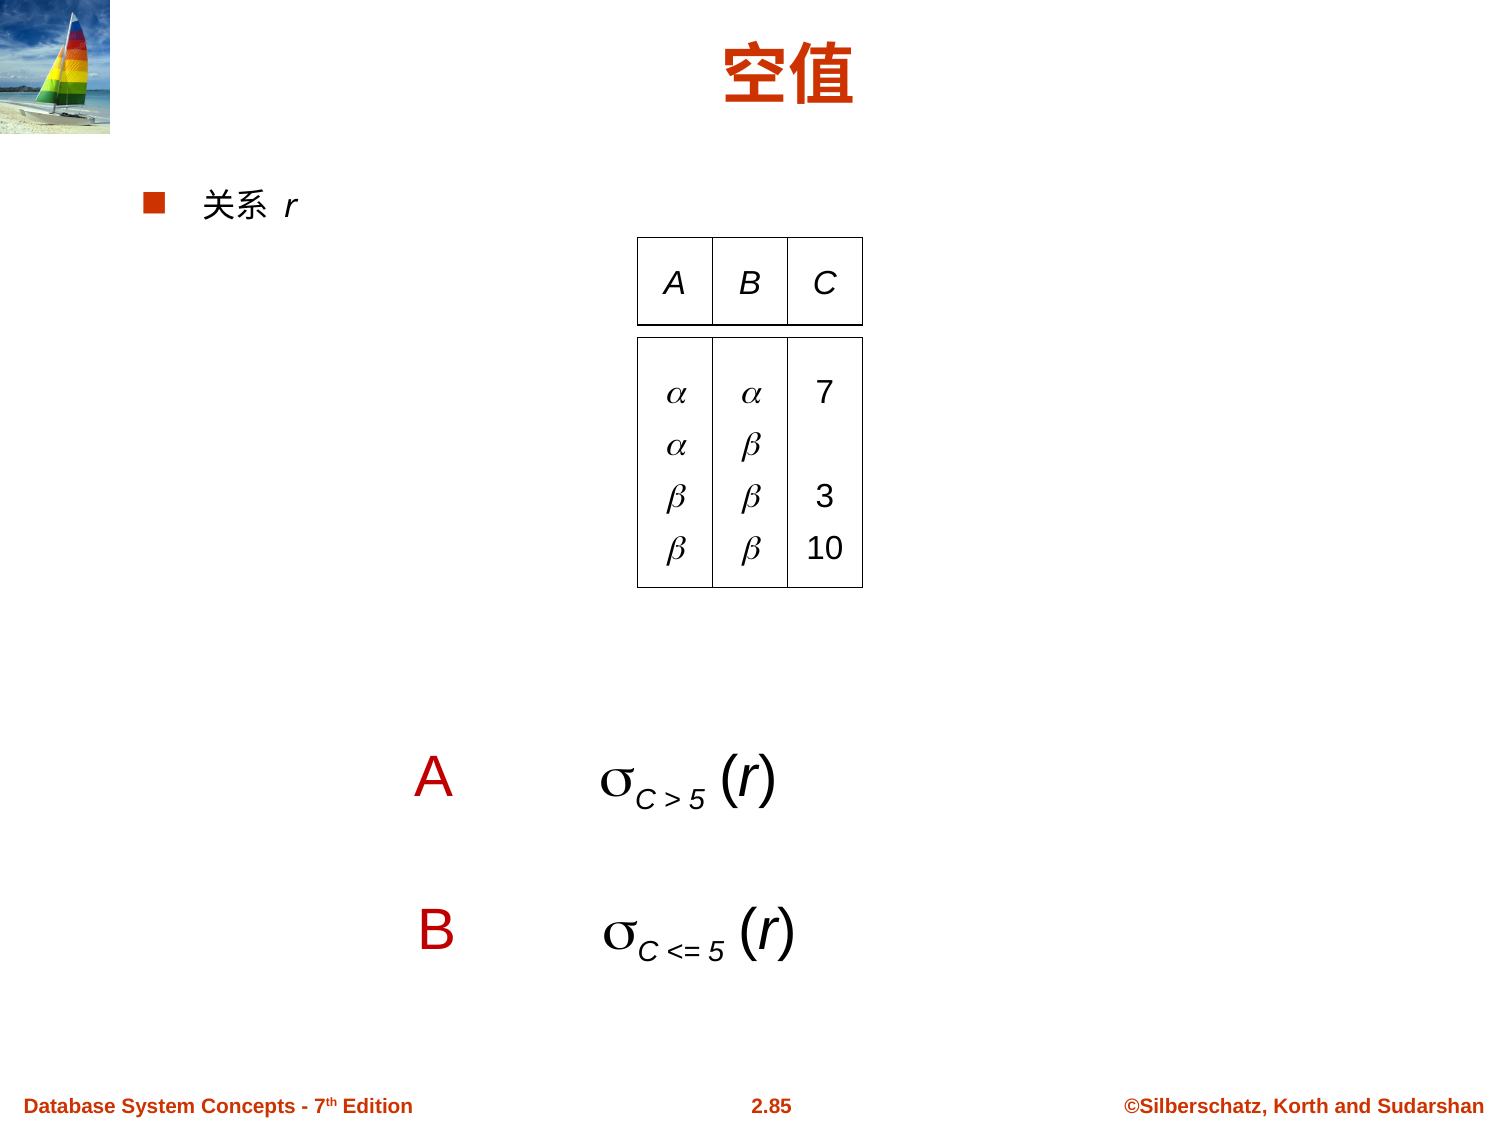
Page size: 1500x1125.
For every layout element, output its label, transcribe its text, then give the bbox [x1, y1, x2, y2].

text_box 7 3 10 [787, 337, 863, 588]
text_box C [787, 237, 863, 325]
text_box B [712, 237, 787, 325]
title 空值 [125, 18, 1452, 120]
text_box B C <= 5 (r) [386, 883, 863, 975]
picture [0, 0, 110, 134]
text_box A [637, 237, 712, 325]
text_box     [712, 337, 787, 588]
text_box 关系 r [130, 176, 421, 272]
text_box A C > 5 (r) [399, 731, 806, 823]
text_box     [637, 337, 712, 588]
